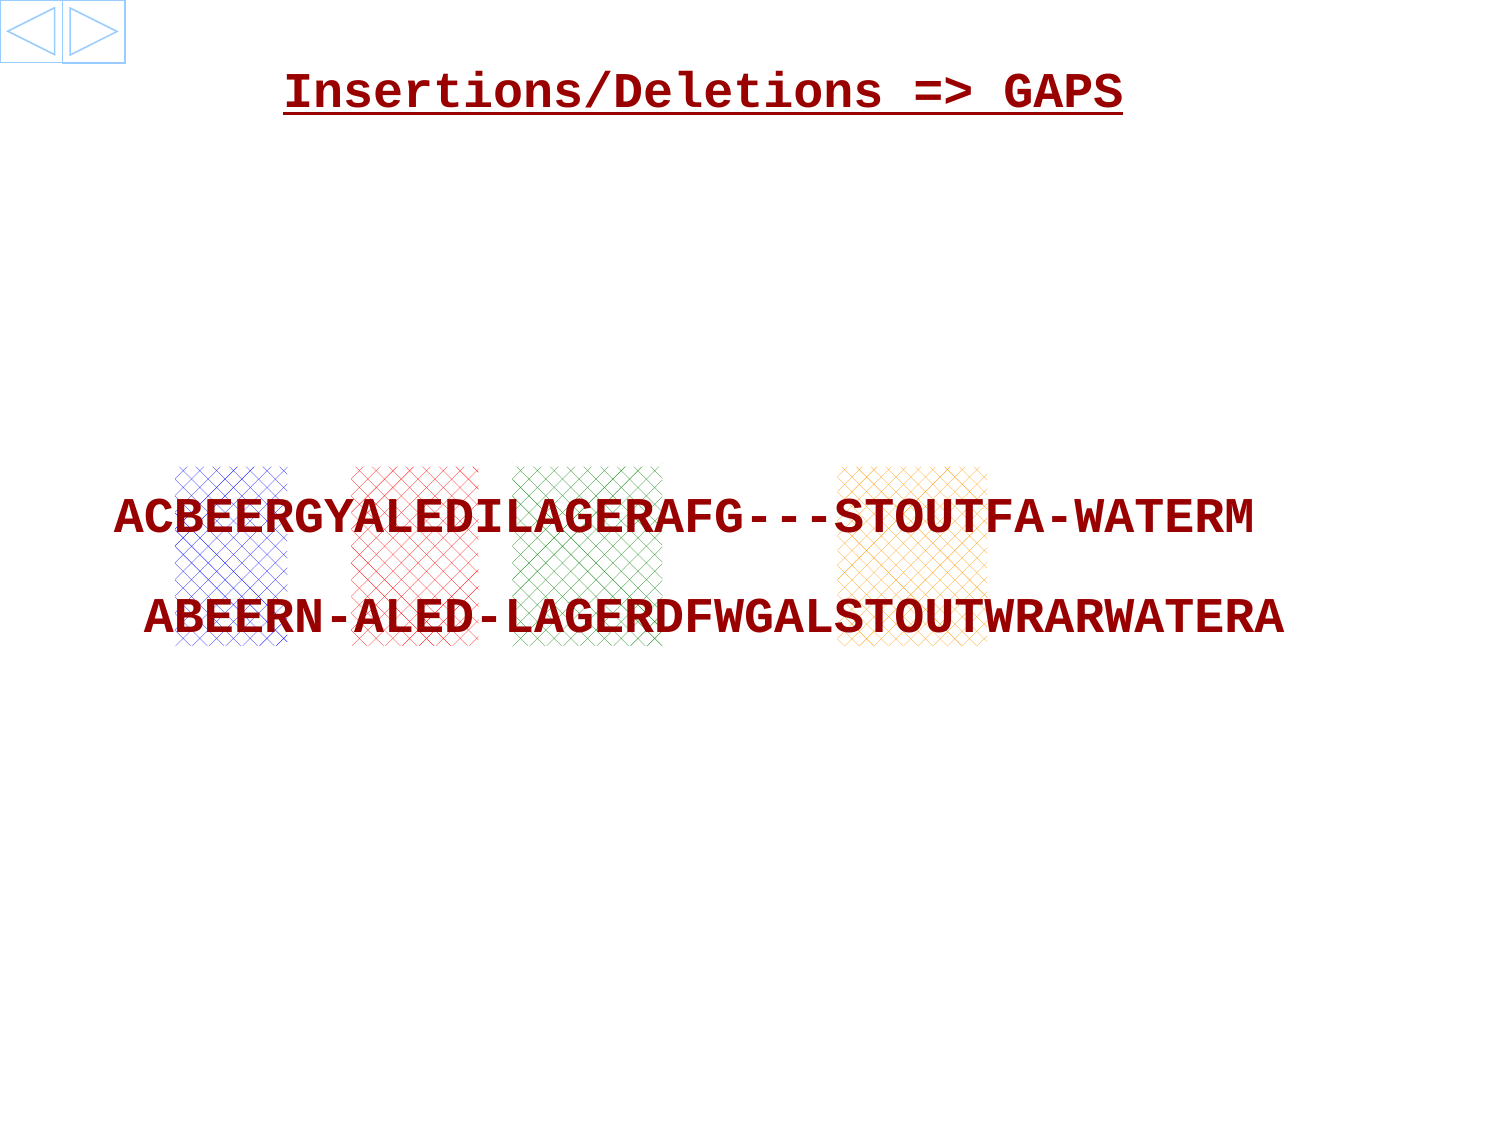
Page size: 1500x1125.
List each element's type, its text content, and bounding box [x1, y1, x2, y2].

text_box [0, 0, 62, 63]
text_box Insertions/Deletions => GAPS [268, 49, 1138, 125]
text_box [99, 424, 1299, 688]
text_box [62, 0, 125, 64]
